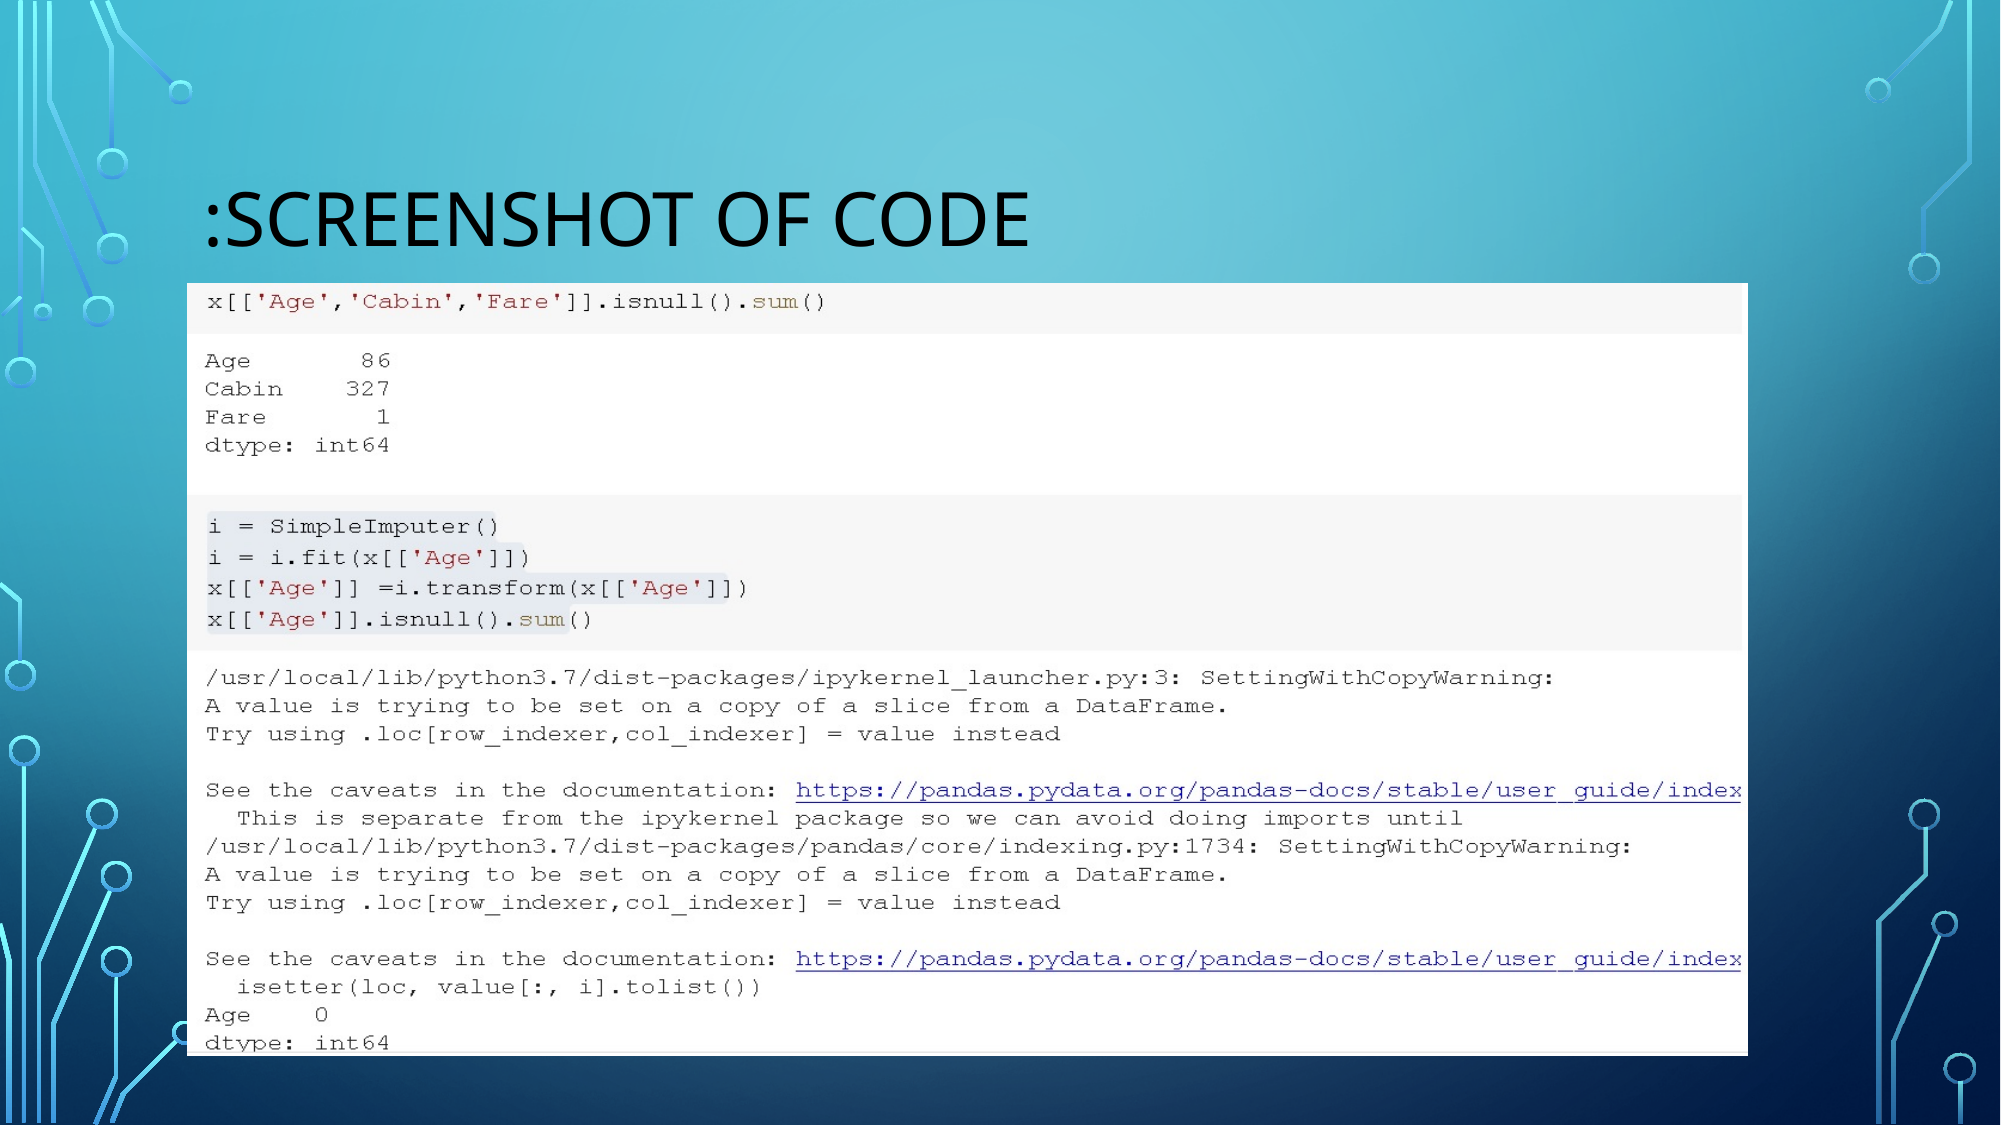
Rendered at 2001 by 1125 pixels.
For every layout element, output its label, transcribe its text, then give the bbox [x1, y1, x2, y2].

title Screenshot of code: [187, 101, 1813, 344]
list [186, 283, 1748, 1056]
